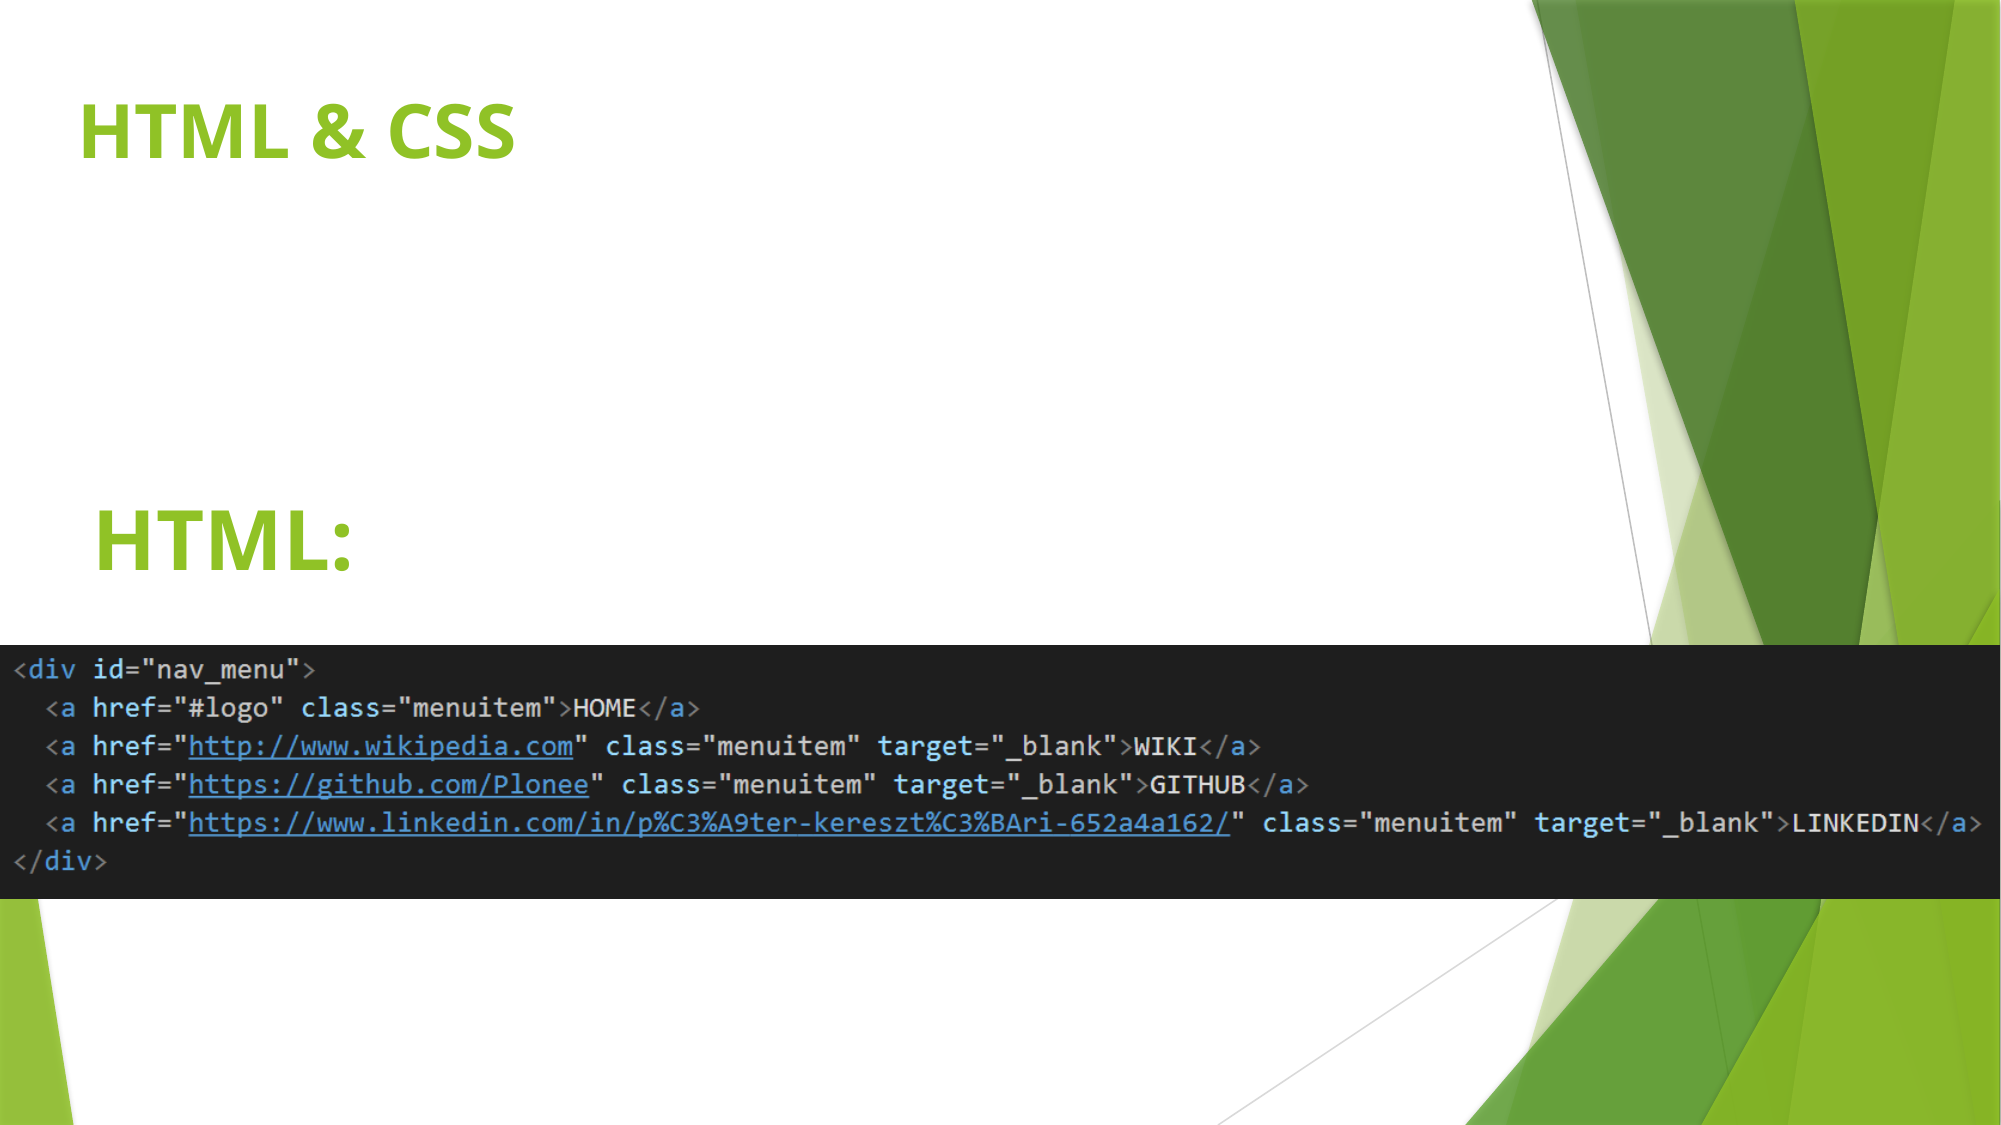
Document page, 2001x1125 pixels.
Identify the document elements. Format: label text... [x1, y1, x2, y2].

picture [0, 645, 2000, 900]
title HTML & CSS [62, 76, 1473, 293]
text_box HTML: [78, 479, 455, 595]
